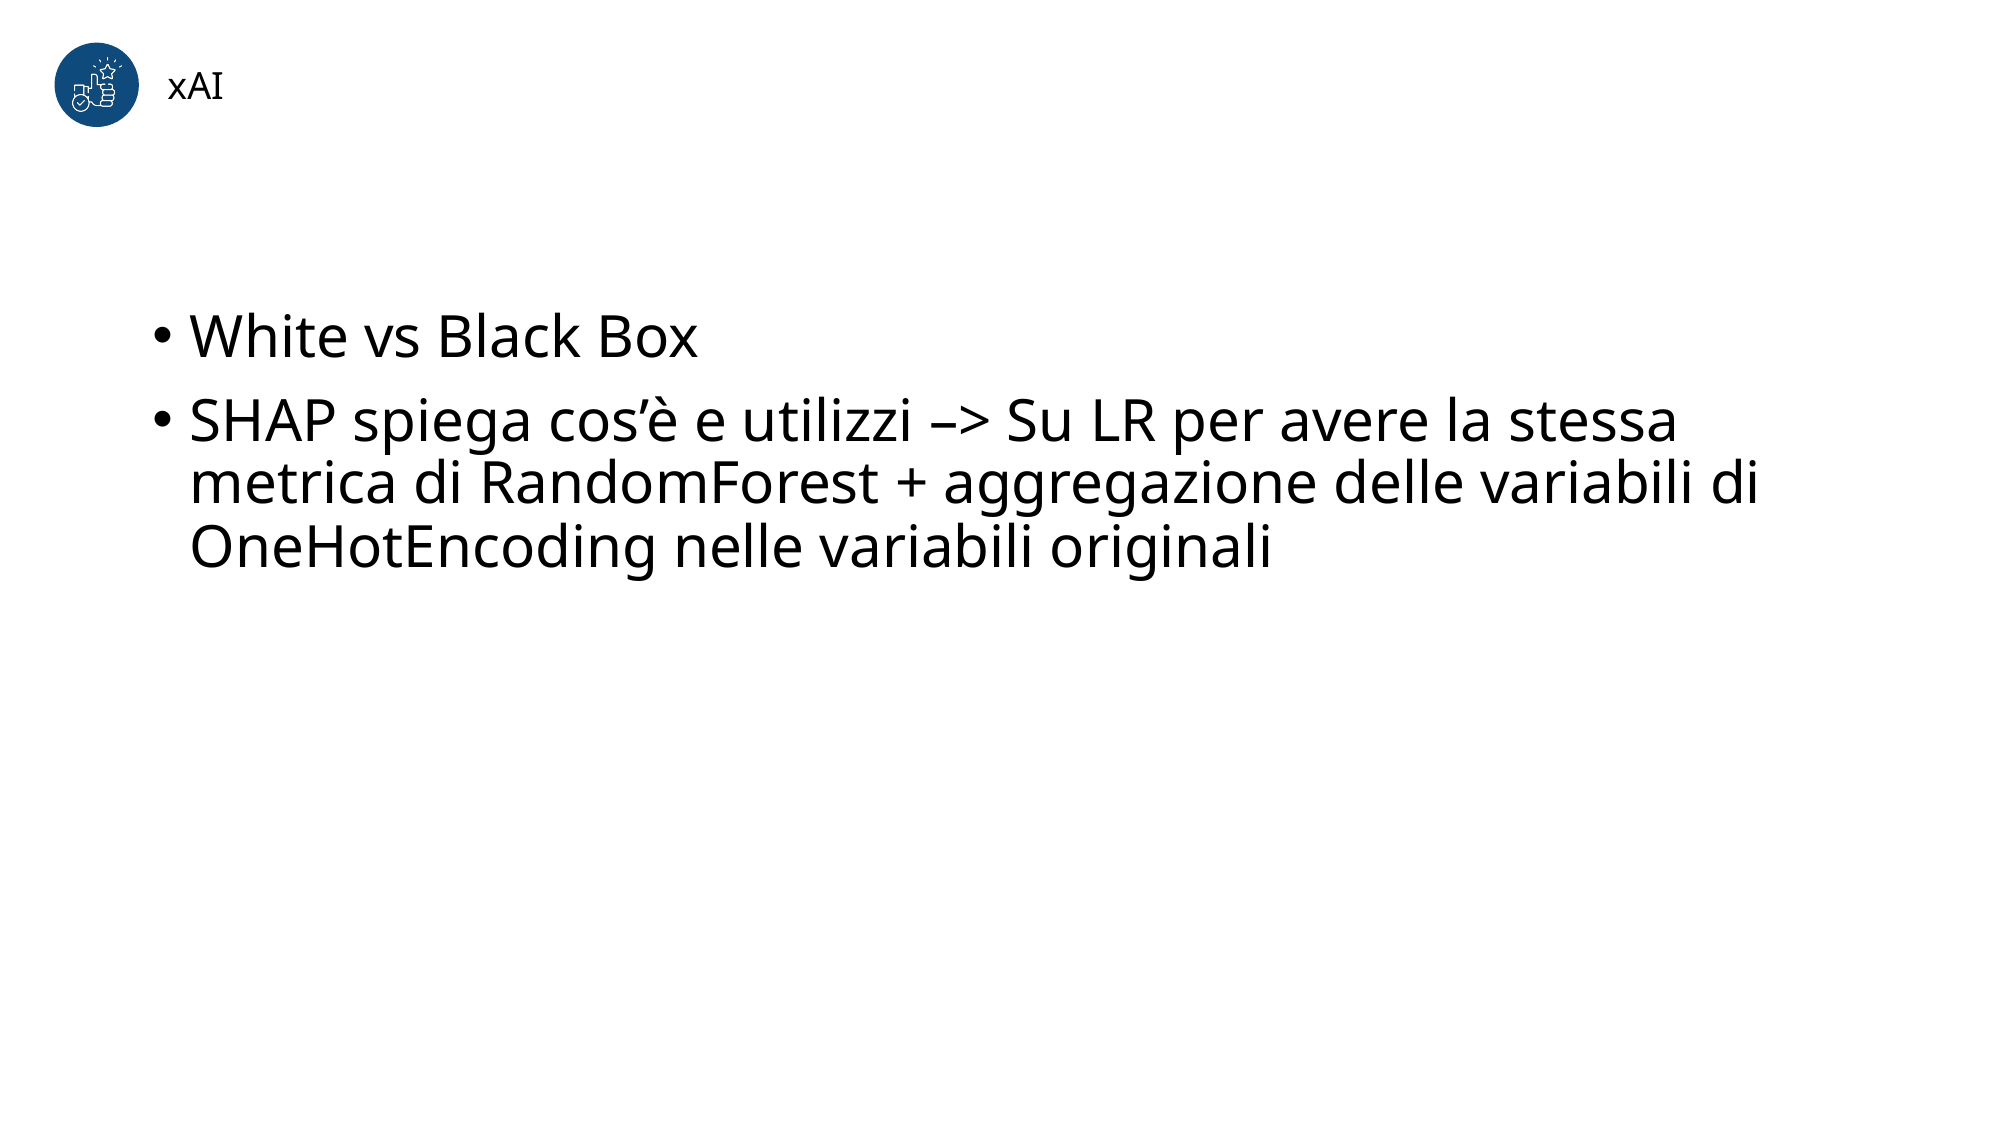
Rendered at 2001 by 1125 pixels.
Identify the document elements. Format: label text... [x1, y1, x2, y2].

text_box [52, 41, 141, 129]
list White vs Black Box SHAP spiega cos’è e utilizzi –> Su LR per avere la stessa metrica di RandomForest + aggregazione delle variabili di OneHotEncoding nelle variabili originali [137, 299, 1863, 1014]
picture [69, 57, 125, 113]
text_box xAI [152, 55, 239, 115]
